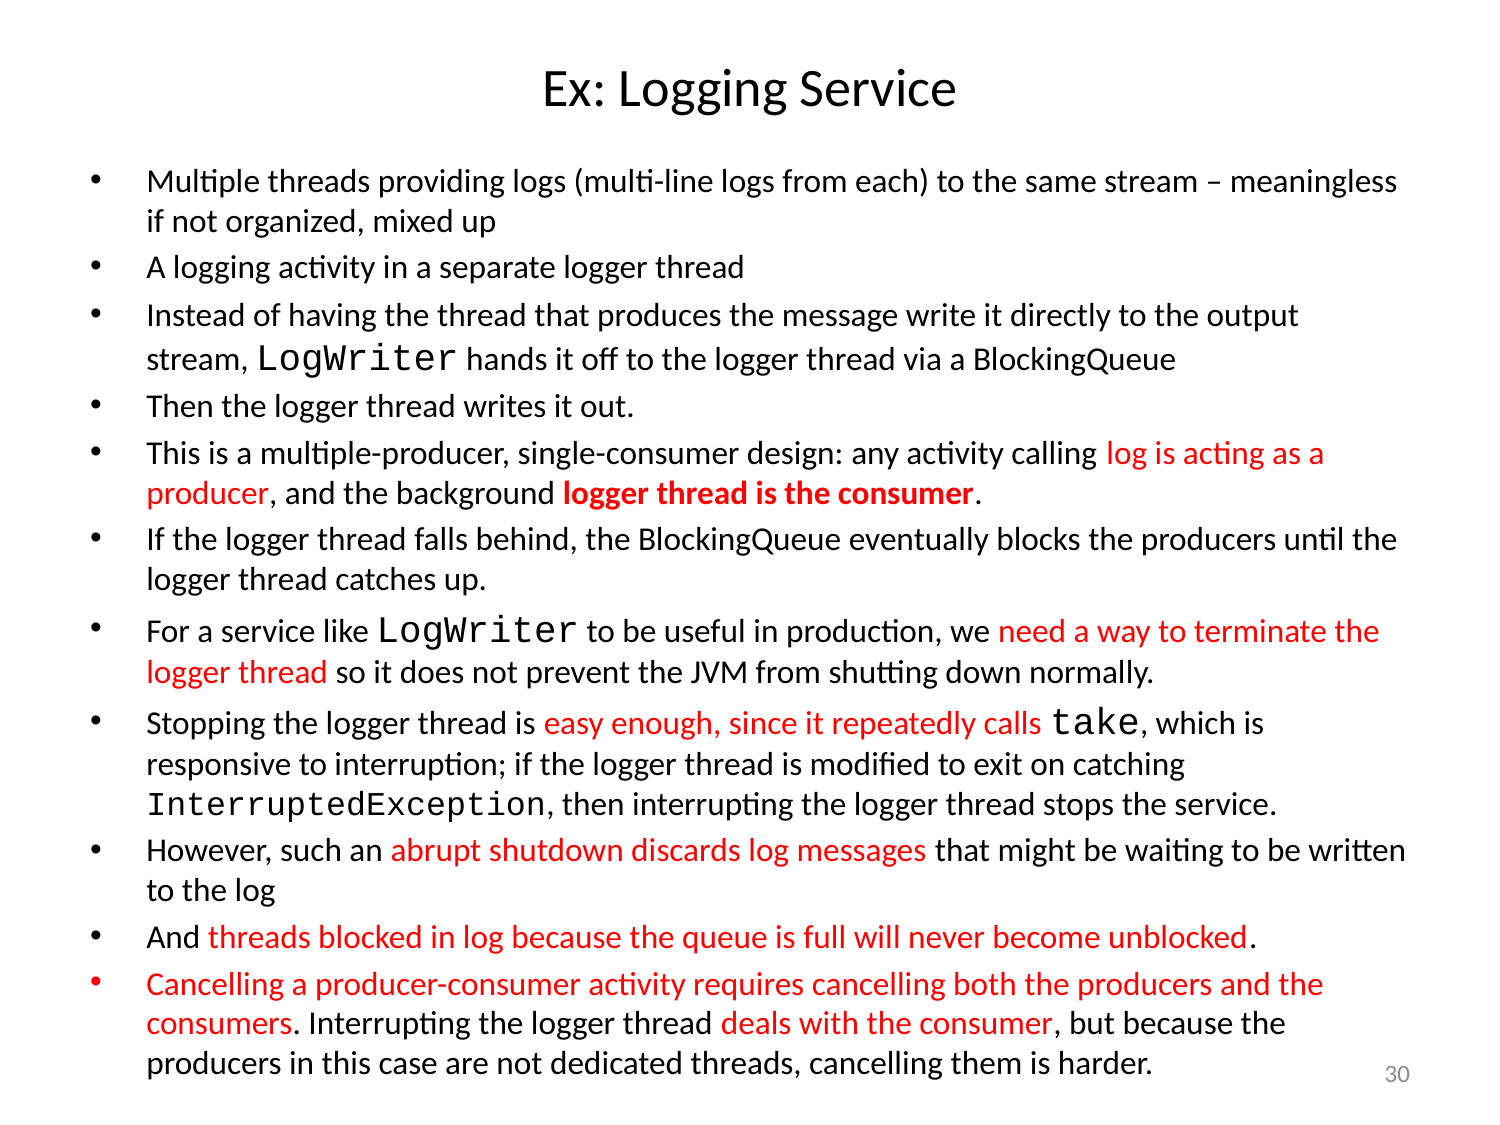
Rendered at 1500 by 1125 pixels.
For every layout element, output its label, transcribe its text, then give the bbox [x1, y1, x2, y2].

slide_number 30 [1074, 1042, 1425, 1103]
list Multiple threads providing logs (multi-line logs from each) to the same stream – meaningless if not organized, mixed up A logging activity in a separate logger thread Instead of having the thread that produces the message write it directly to the output stream, LogWriter hands it off to the logger thread via a BlockingQueue Then the logger thread writes it out. This is a multiple-producer, single-consumer design: any activity calling log is acting as a producer, and the background logger thread is the consumer. If the logger thread falls behind, the BlockingQueue eventually blocks the producers until the logger thread catches up. For a service like LogWriter to be useful in production, we need a way to terminate the logger thread so it does not prevent the JVM from shutting down normally. Stopping the logger thread is easy enough, since it repeatedly calls take, which is responsive to interruption; if the logger thread is modified to exit on catching InterruptedException, then interrupting the logger thread stops the service. However, such an abrupt shutdown discards log messages that might be waiting to be written to the log And threads blocked in log because the queue is full will never become unblocked. Cancelling a producer-consumer activity requires cancelling both the producers and the consumers. Interrupting the logger thread deals with the consumer, but because the producers in this case are not dedicated threads, cancelling them is harder. [75, 151, 1425, 1103]
title Ex: Logging Service [75, 45, 1425, 125]
